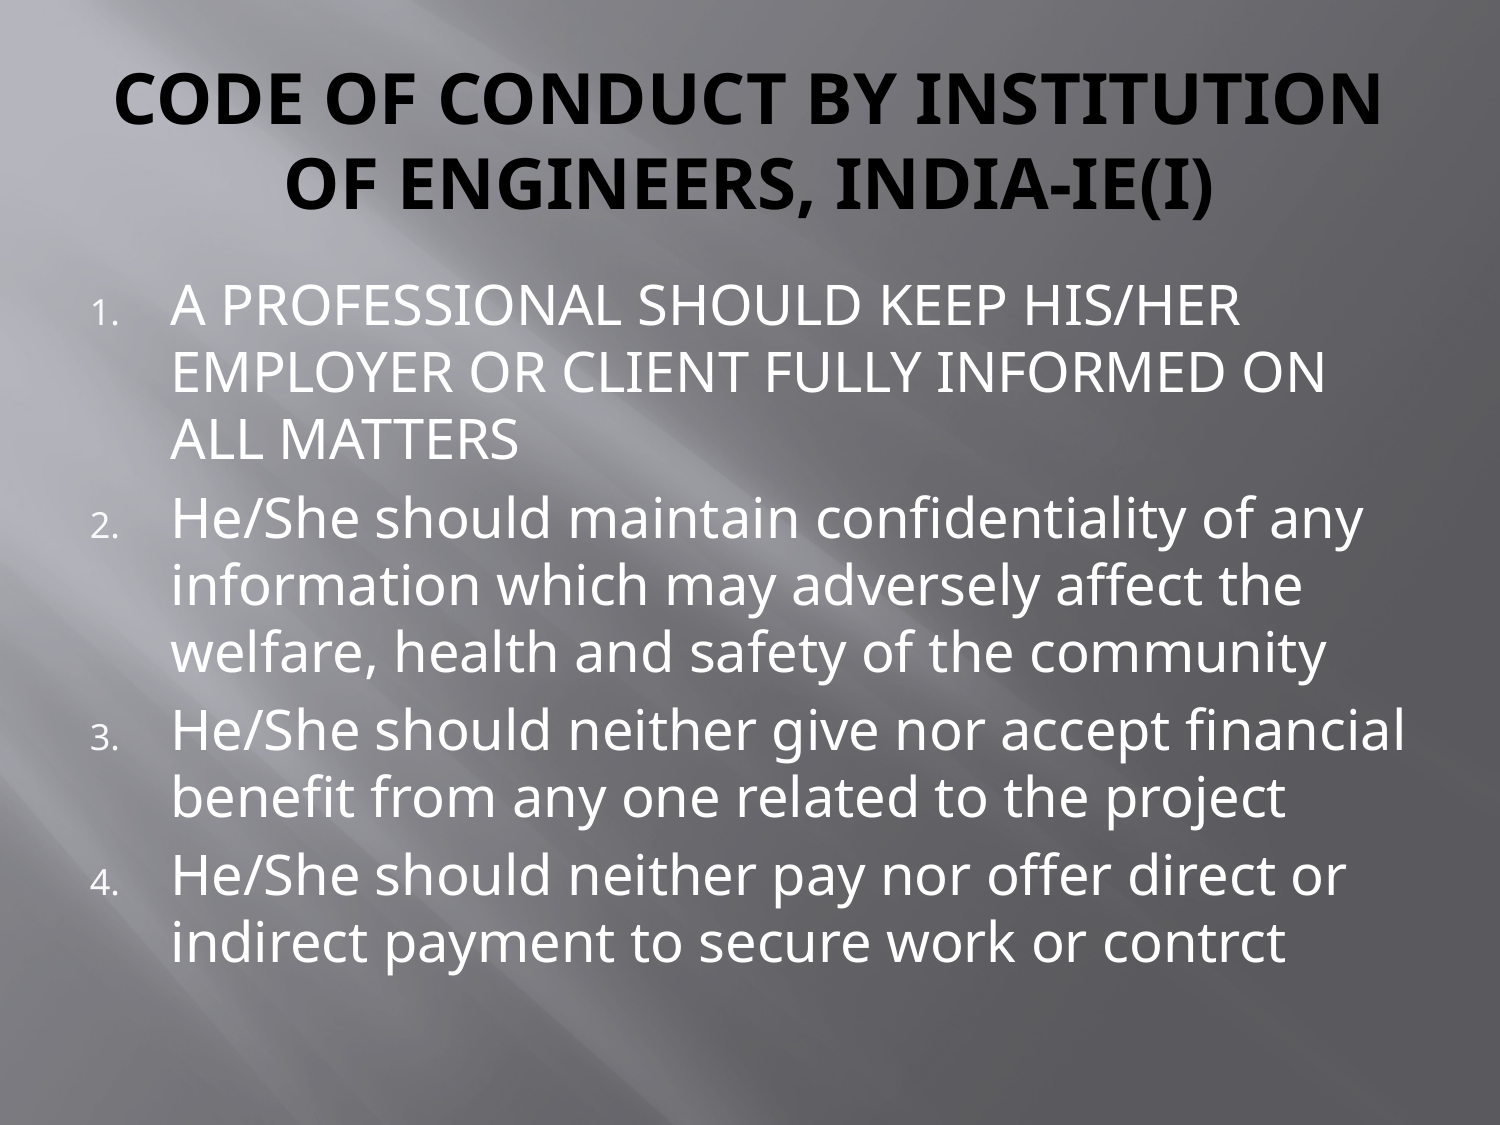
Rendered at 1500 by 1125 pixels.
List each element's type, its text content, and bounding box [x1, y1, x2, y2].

list A PROFESSIONAL SHOULD KEEP HIS/HER EMPLOYER OR CLIENT FULLY INFORMED ON ALL MATTERS He/She should maintain confidentiality of any information which may adversely affect the welfare, health and safety of the community He/She should neither give nor accept financial benefit from any one related to the project He/She should neither pay nor offer direct or indirect payment to secure work or contrct [75, 262, 1425, 1035]
title CODE OF CONDUCT BY INSTITUTION OF ENGINEERS, INDIA-IE(I) [75, 45, 1425, 233]
